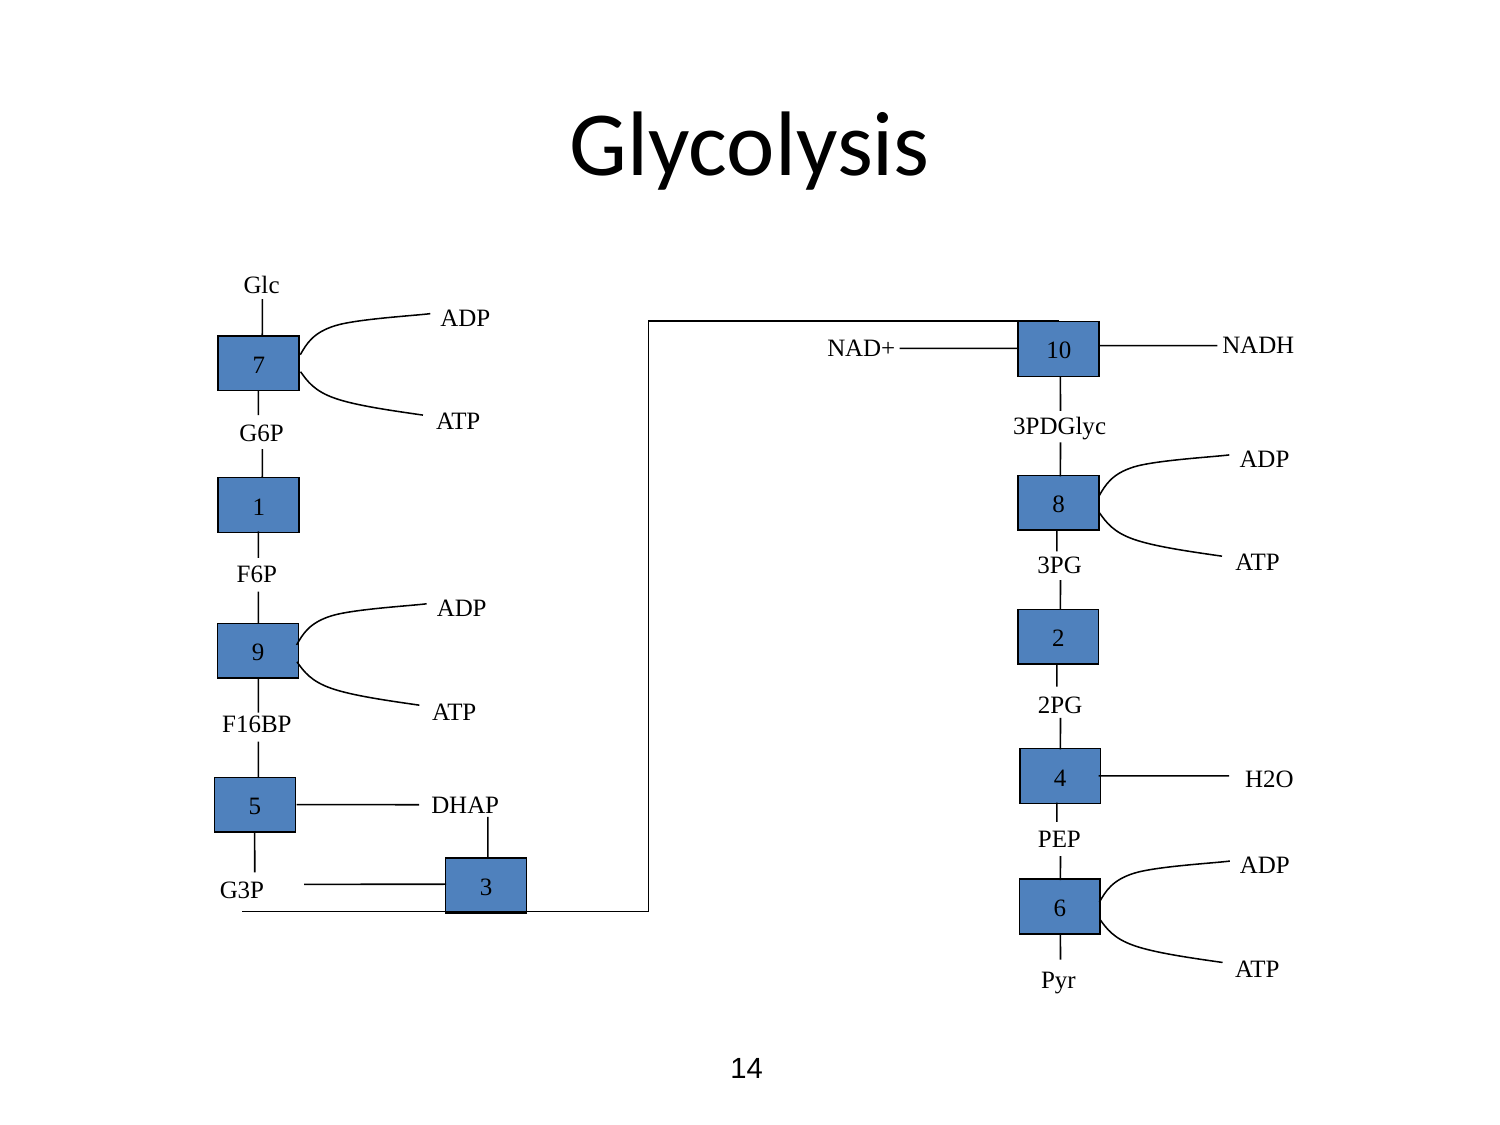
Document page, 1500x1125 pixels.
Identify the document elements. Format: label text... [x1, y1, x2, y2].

text_box 14 [594, 1041, 907, 1117]
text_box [204, 260, 1310, 1002]
title Glycolysis [75, 45, 1425, 233]
